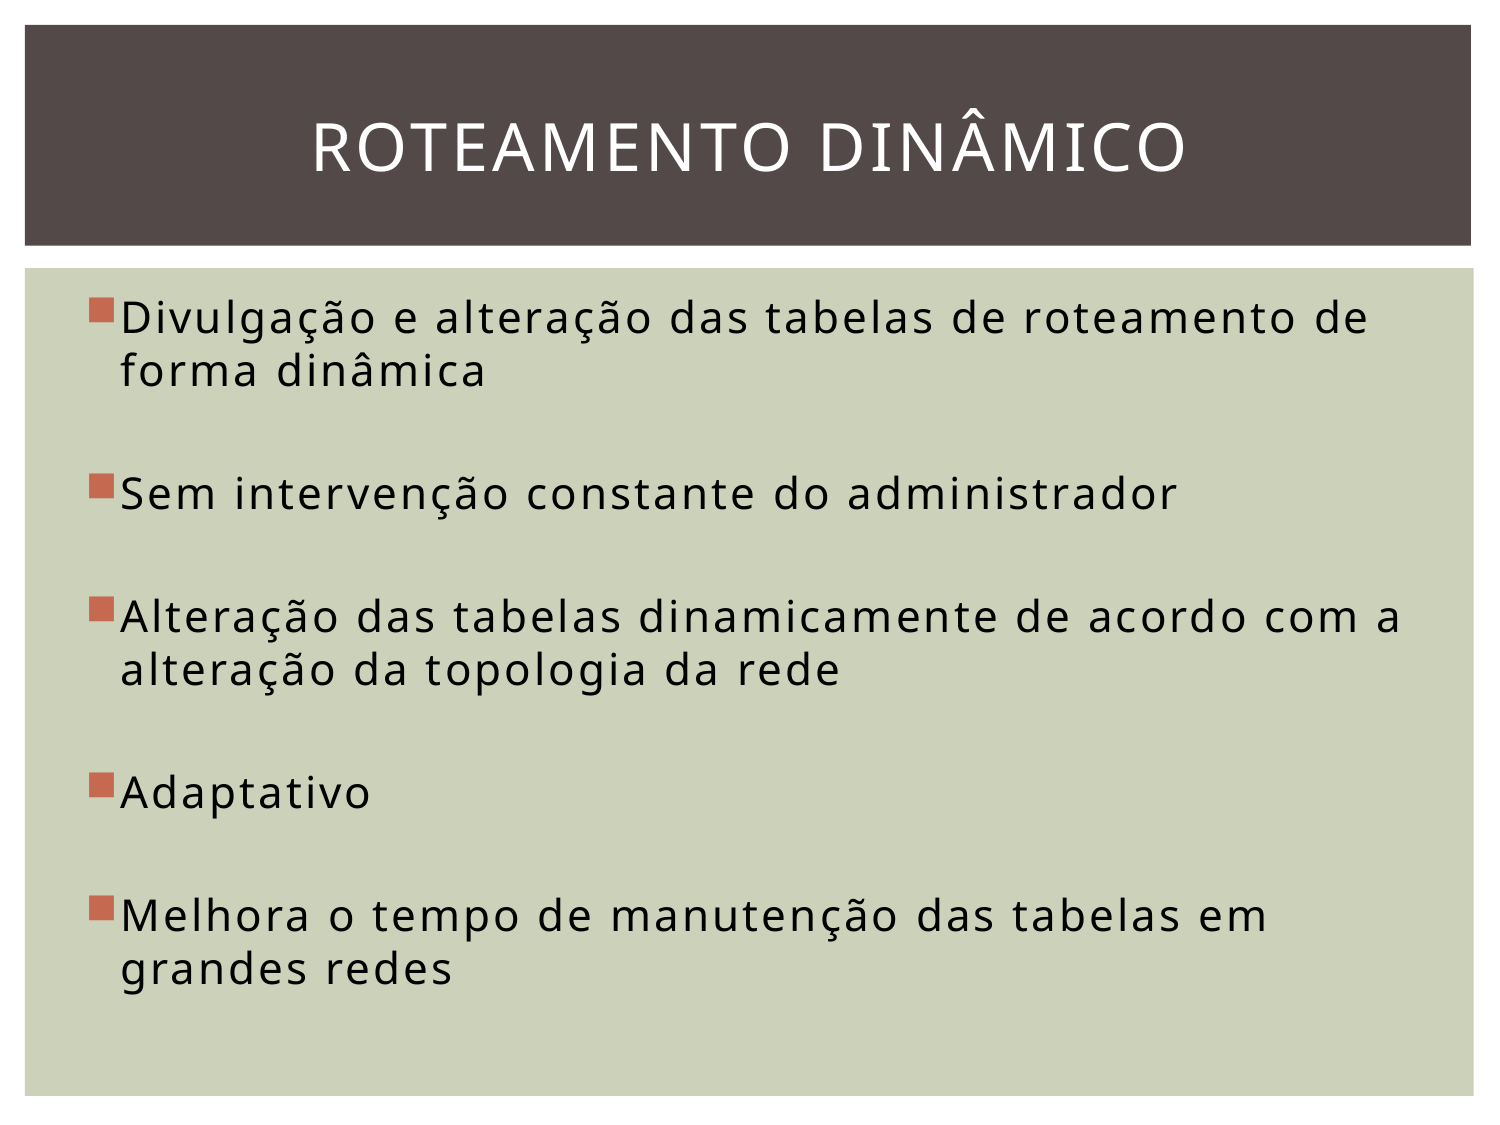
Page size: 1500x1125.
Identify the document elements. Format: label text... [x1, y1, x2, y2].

title ROTEAMENTO DINÂMICO [62, 58, 1438, 232]
list Divulgação e alteração das tabelas de roteamento de forma dinâmica Sem intervenção constante do administrador Alteração das tabelas dinamicamente de acordo com a alteração da topologia da rede Adaptativo Melhora o tempo de manutenção das tabelas em grandes redes [62, 281, 1442, 1005]
